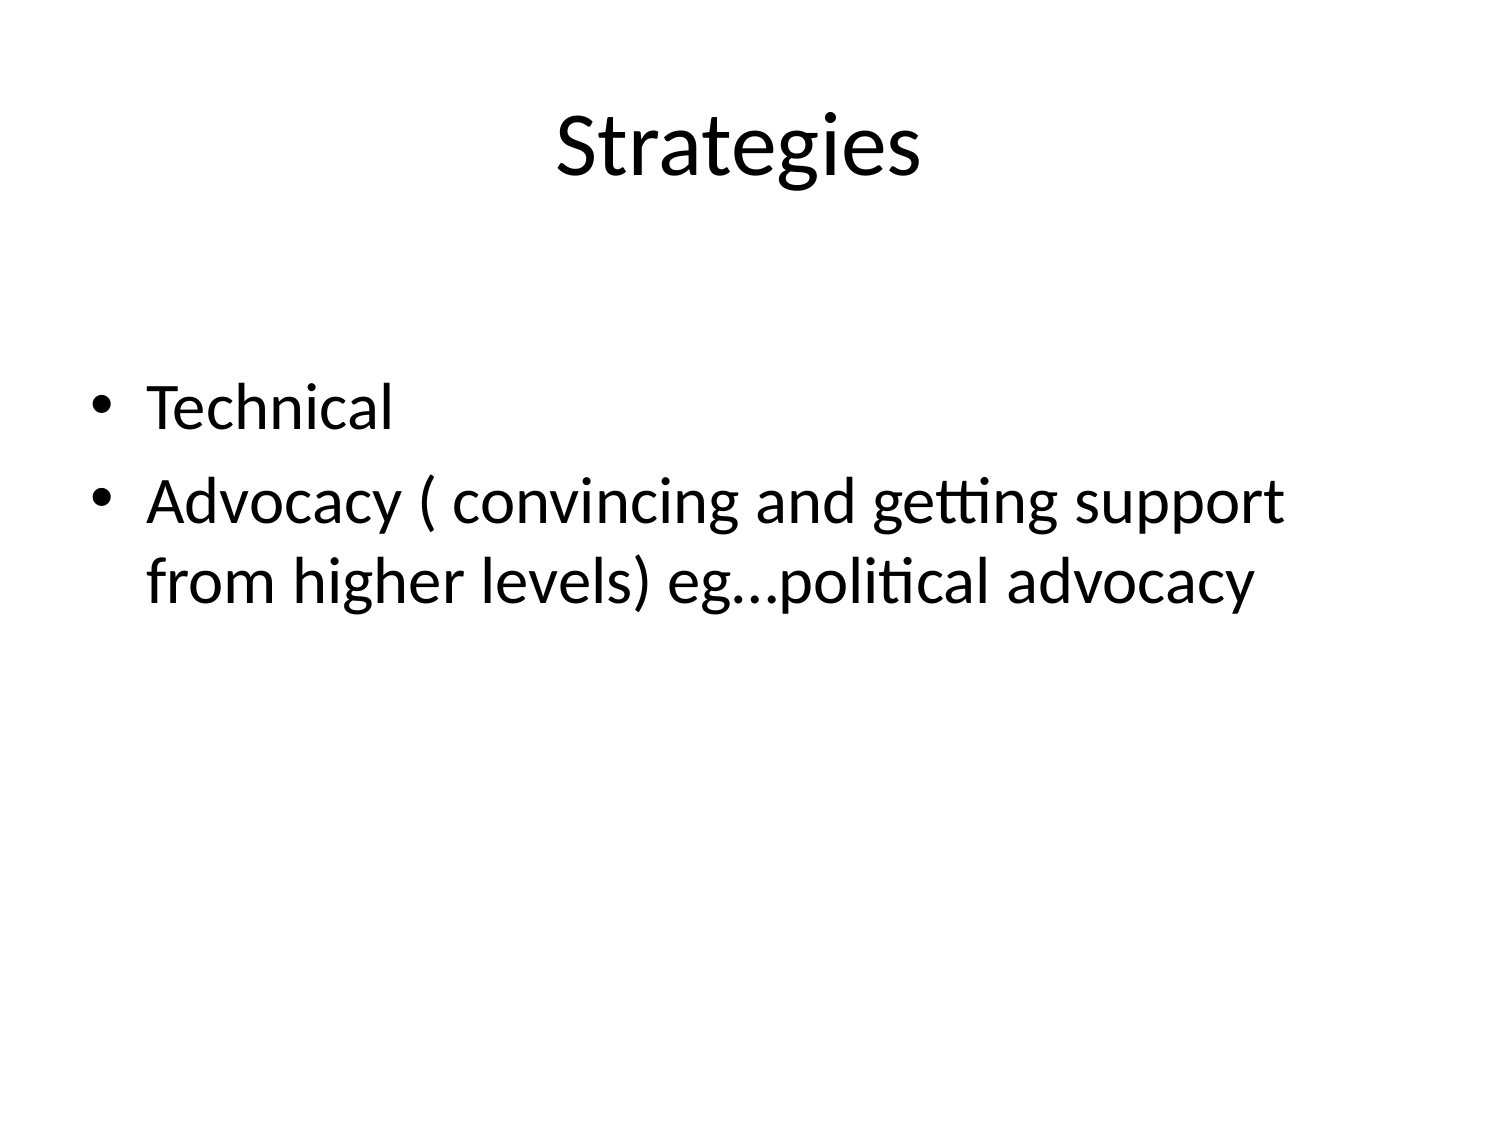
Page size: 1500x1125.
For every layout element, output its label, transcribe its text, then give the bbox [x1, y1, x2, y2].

title Strategies [75, 45, 1425, 233]
list Technical Advocacy ( convincing and getting support from higher levels) eg…political advocacy [75, 262, 1425, 1005]
